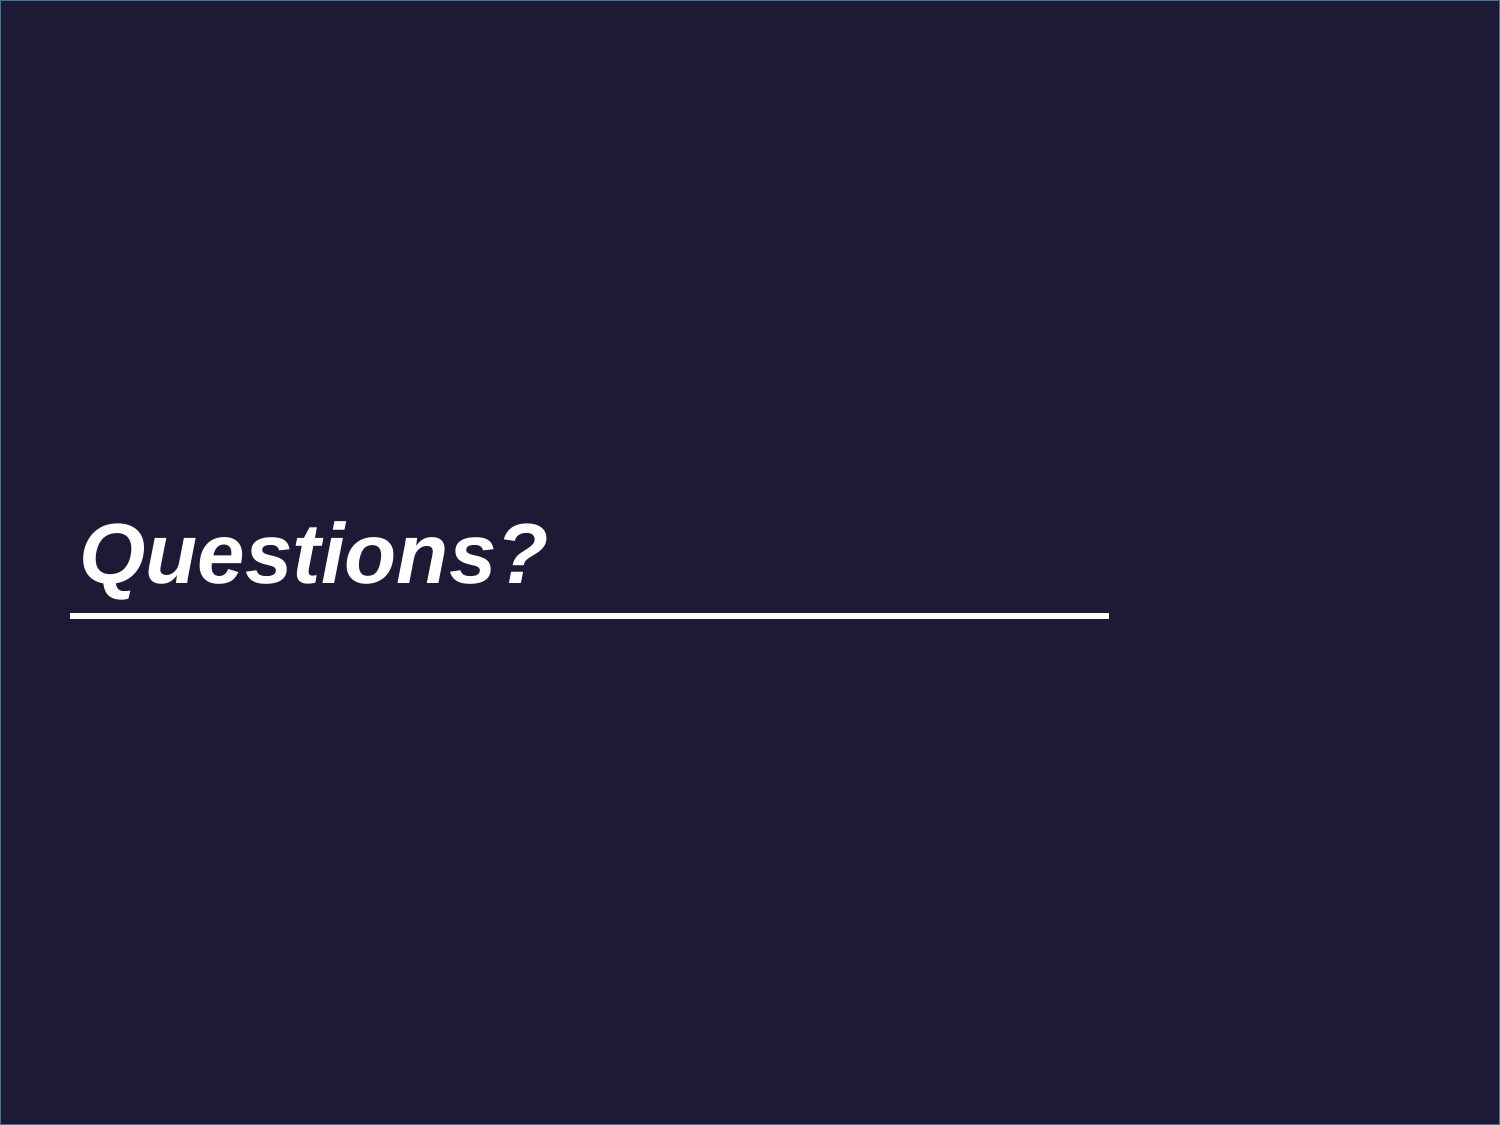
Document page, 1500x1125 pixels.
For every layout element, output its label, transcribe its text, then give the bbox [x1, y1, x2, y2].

title Questions? [64, 484, 1415, 628]
